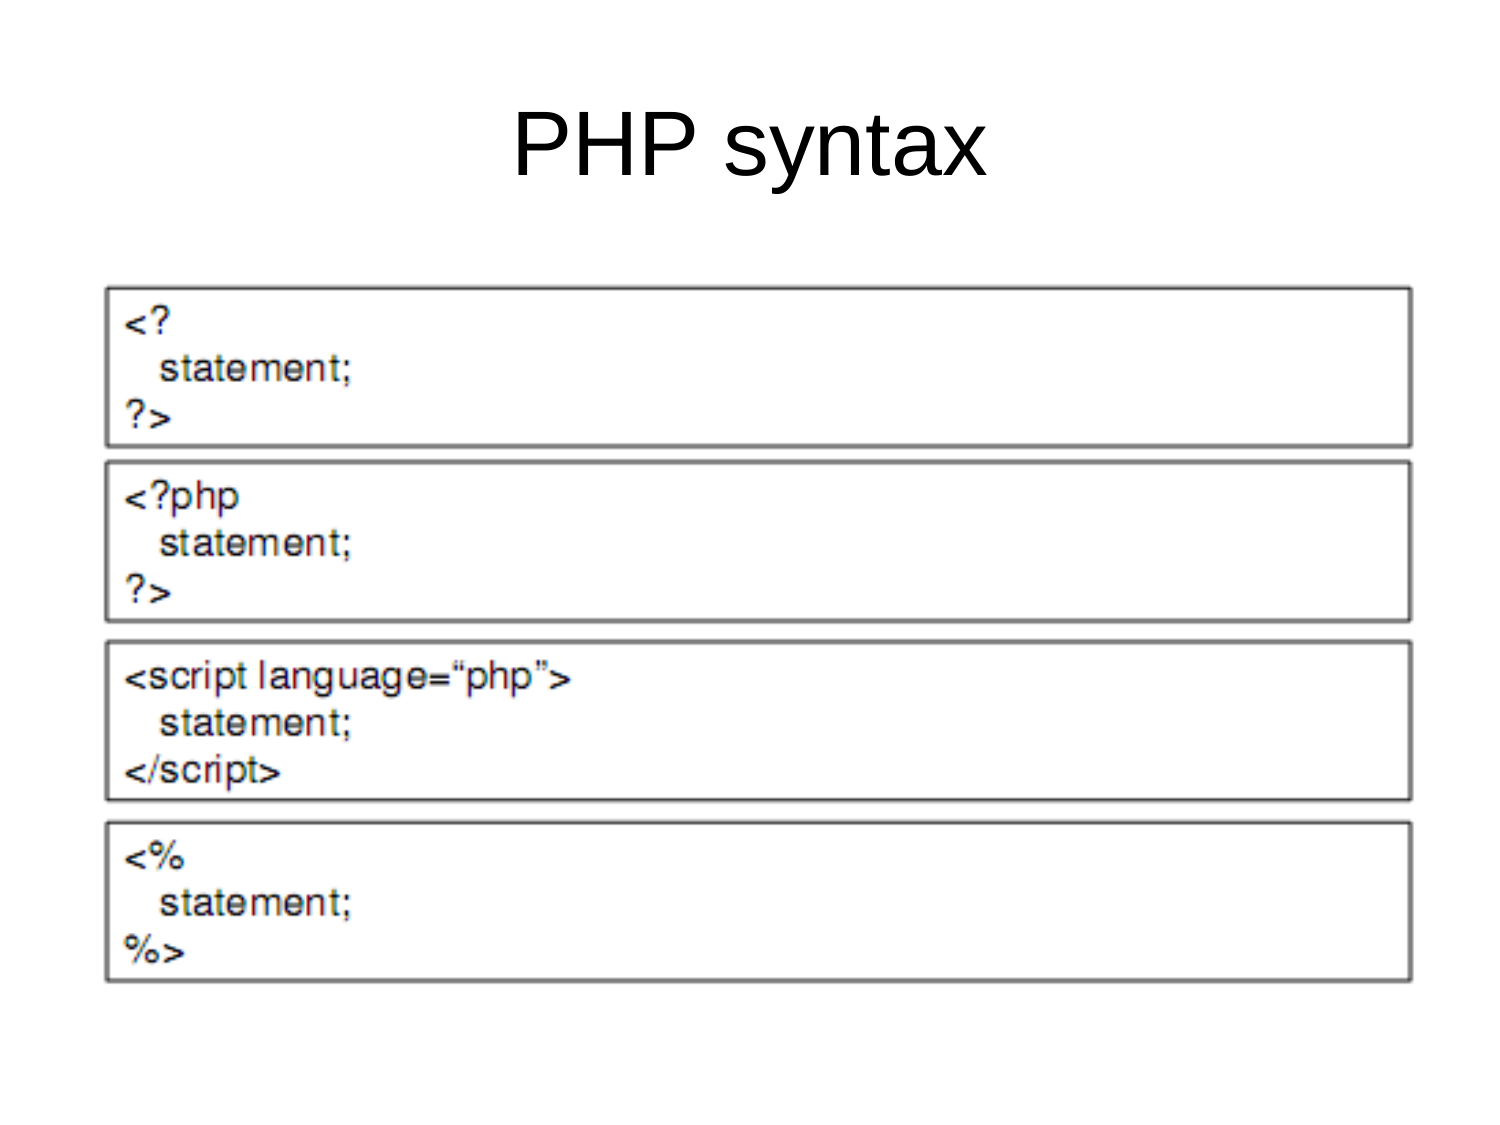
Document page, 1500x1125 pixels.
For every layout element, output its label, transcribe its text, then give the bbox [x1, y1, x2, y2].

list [74, 262, 1426, 1006]
title PHP syntax [74, 44, 1426, 233]
